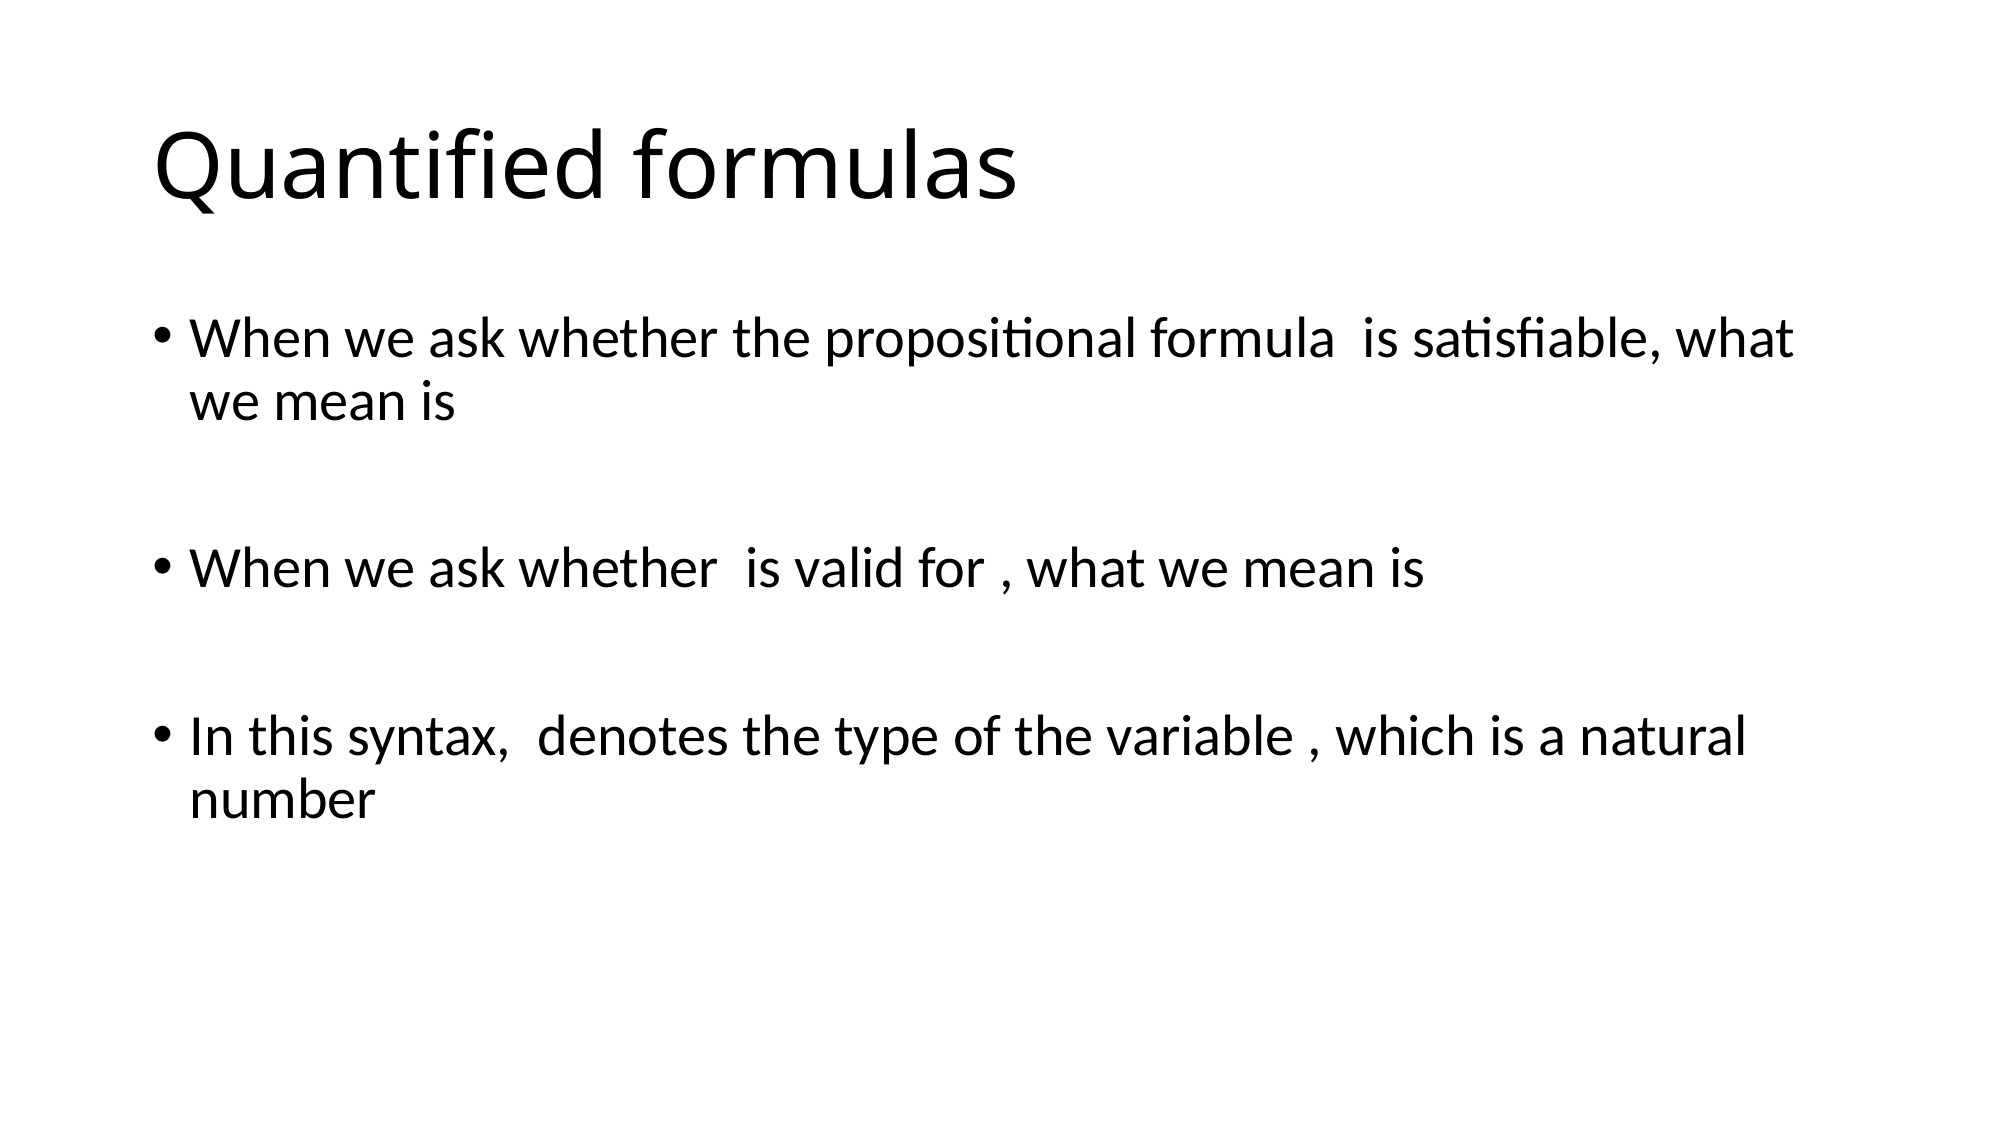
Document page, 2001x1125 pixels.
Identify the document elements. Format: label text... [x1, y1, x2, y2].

title Quantified formulas [137, 59, 1863, 278]
